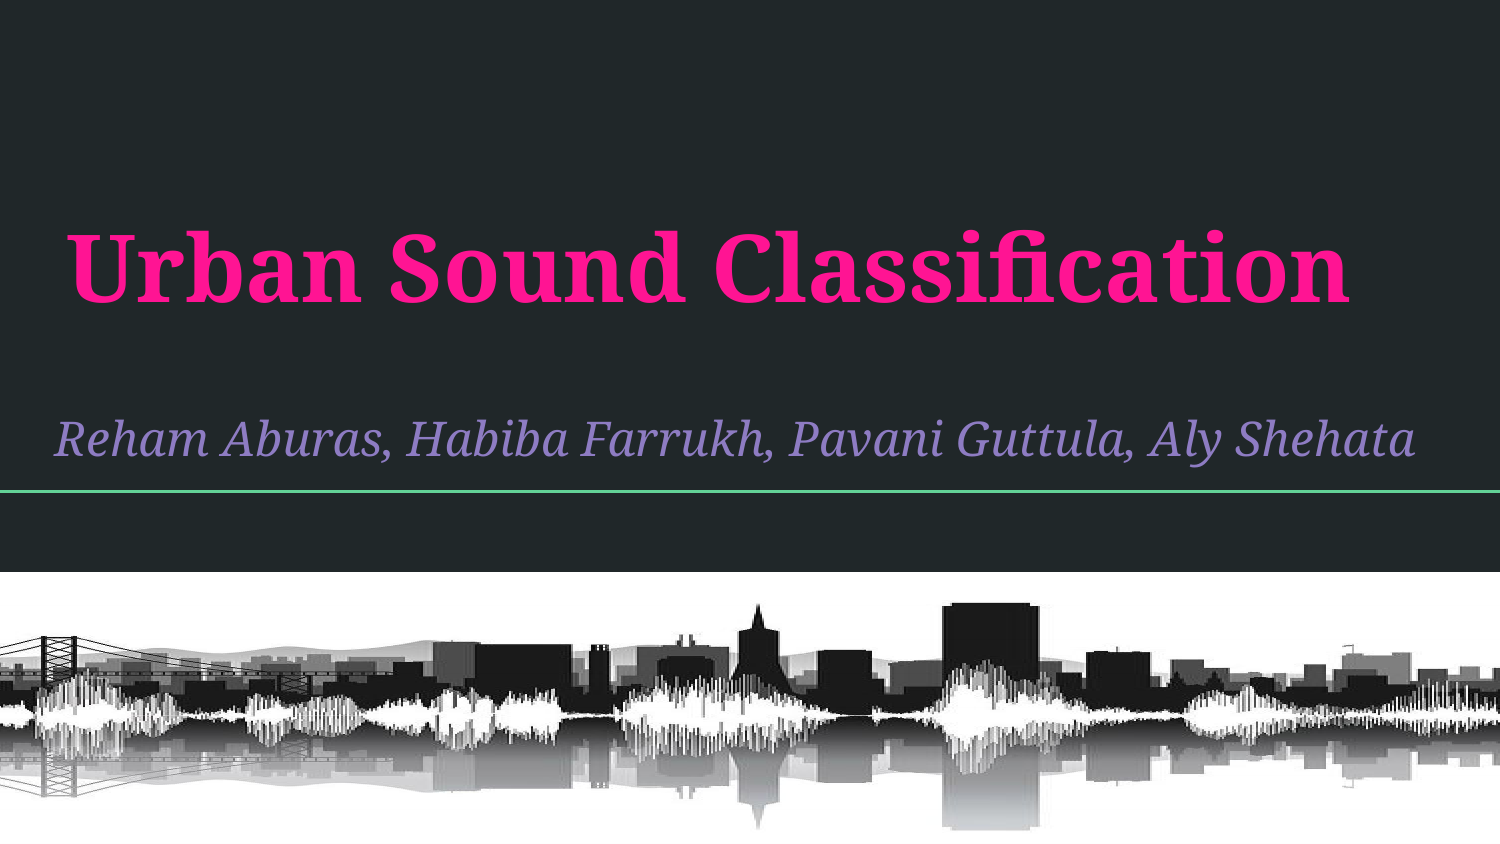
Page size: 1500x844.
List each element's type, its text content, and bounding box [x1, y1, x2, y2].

picture [0, 572, 1500, 844]
title Urban Sound Classification [51, 0, 1449, 337]
subtitle Reham Aburas, Habiba Farrukh, Pavani Guttula, Aly Shehata [23, 393, 1449, 571]
